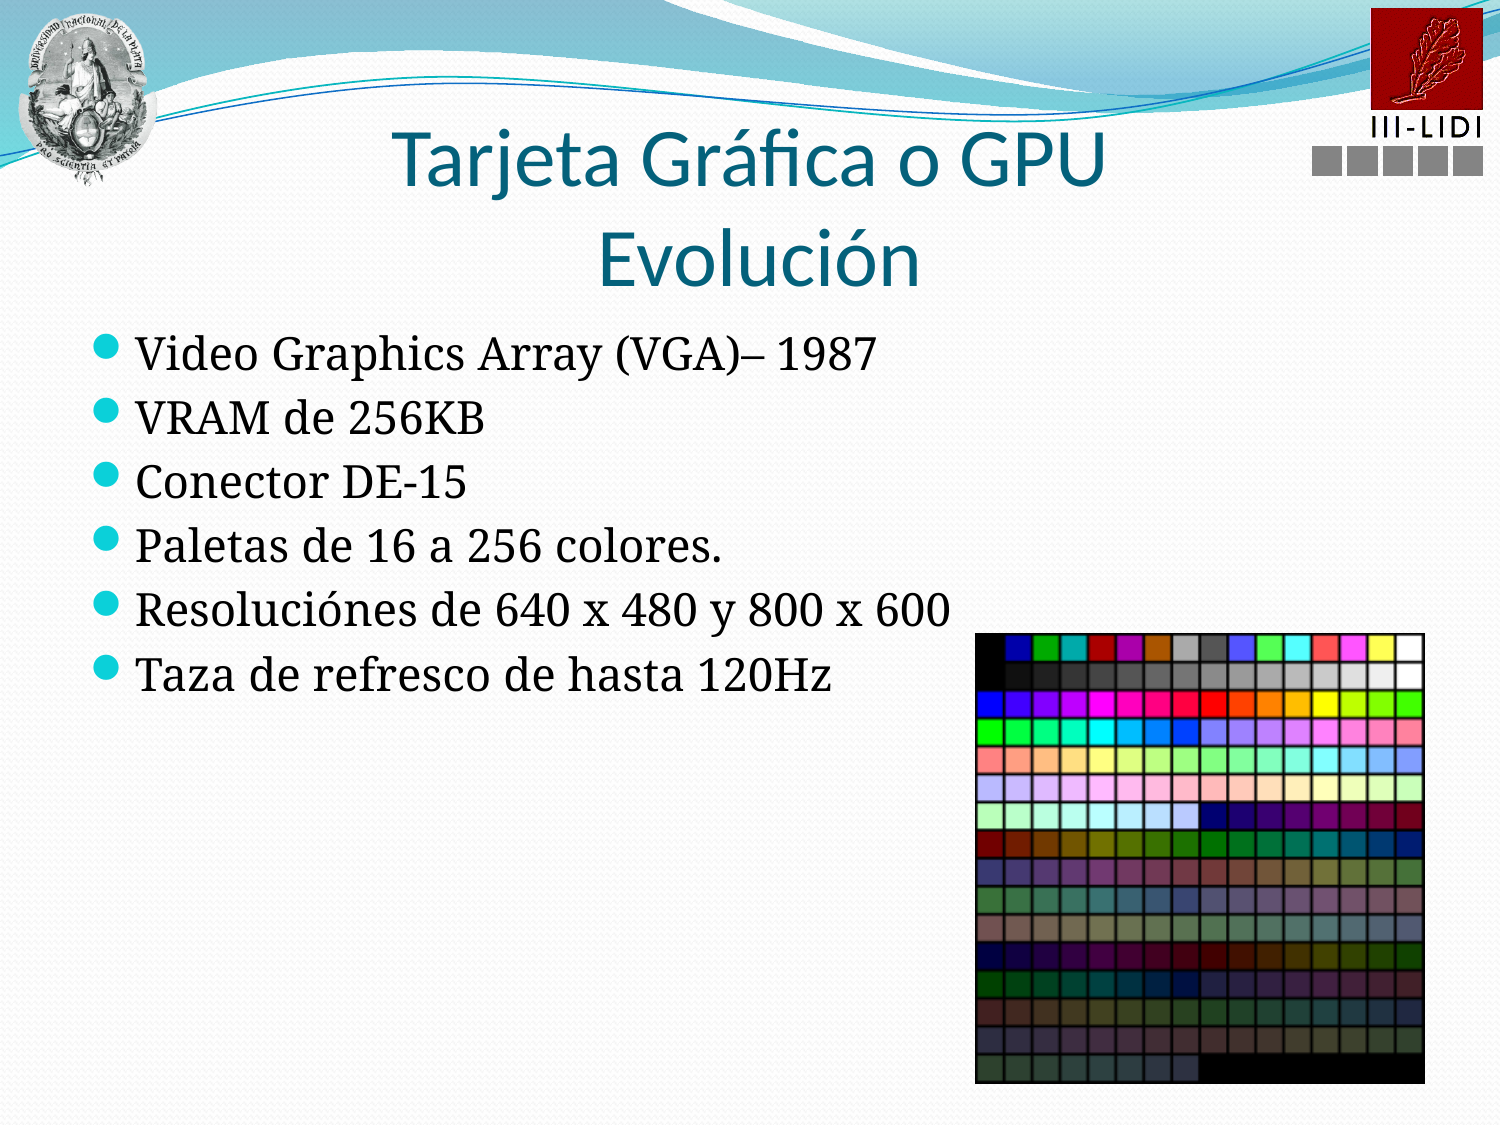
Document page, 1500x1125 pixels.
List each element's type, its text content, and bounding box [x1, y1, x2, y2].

title Tarjeta Gráfica o GPU Evolución [85, 115, 1436, 303]
picture [1300, 0, 1500, 189]
picture [17, 10, 158, 189]
list Video Graphics Array (VGA)– 1987 VRAM de 256KB Conector DE-15 Paletas de 16 a 256 colores. Resoluciónes de 640 x 480 y 800 x 600 Taza de refresco de hasta 120Hz [75, 317, 1425, 1038]
picture [974, 633, 1426, 1084]
